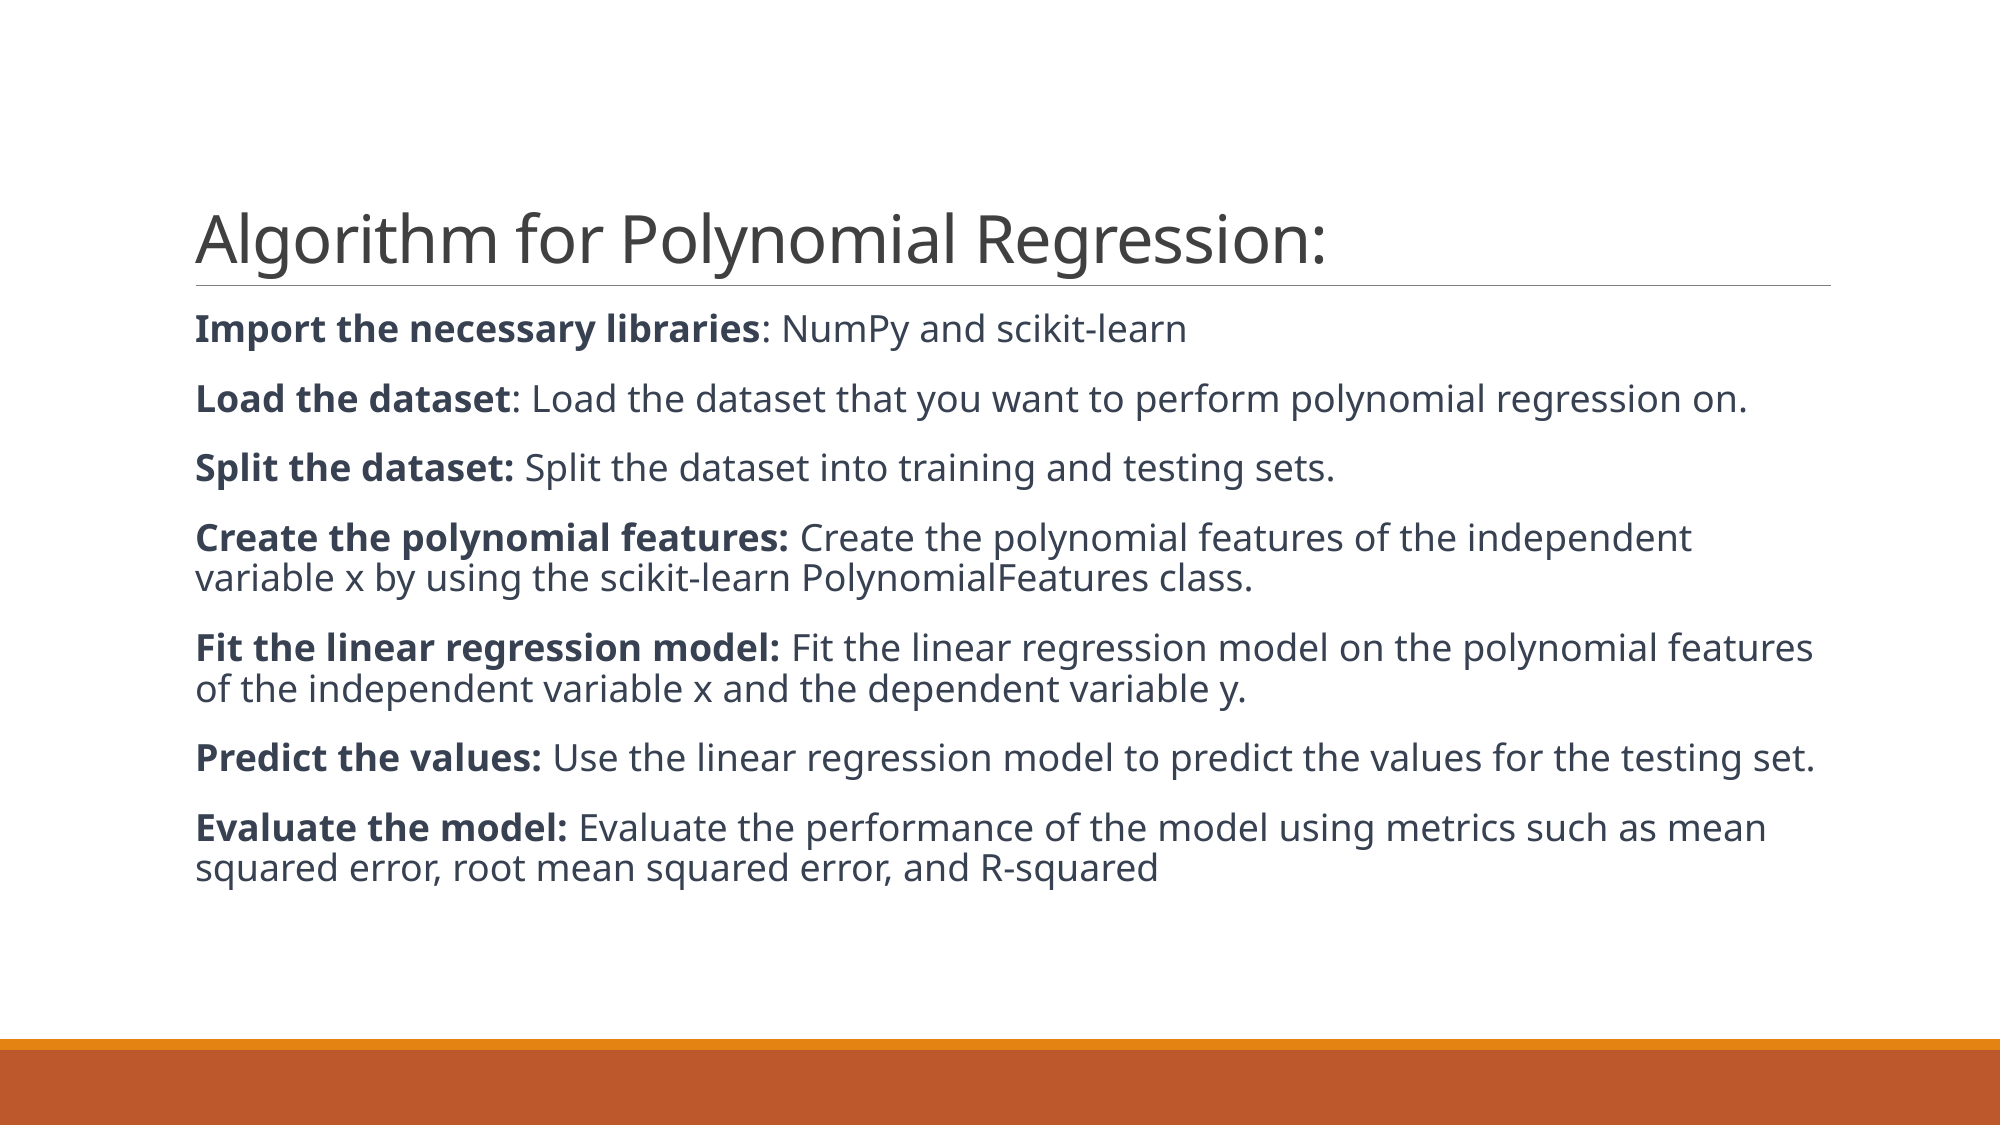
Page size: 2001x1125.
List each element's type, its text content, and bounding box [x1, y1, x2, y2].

list Import the necessary libraries: NumPy and scikit-learn Load the dataset: Load the dataset that you want to perform polynomial regression on. Split the dataset: Split the dataset into training and testing sets. Create the polynomial features: Create the polynomial features of the independent variable x by using the scikit-learn PolynomialFeatures class. Fit the linear regression model: Fit the linear regression model on the polynomial features of the independent variable x and the dependent variable y. Predict the values: Use the linear regression model to predict the values for the testing set. Evaluate the model: Evaluate the performance of the model using metrics such as mean squared error, root mean squared error, and R-squared [180, 302, 1830, 963]
title Algorithm for Polynomial Regression: [180, 47, 1830, 285]
